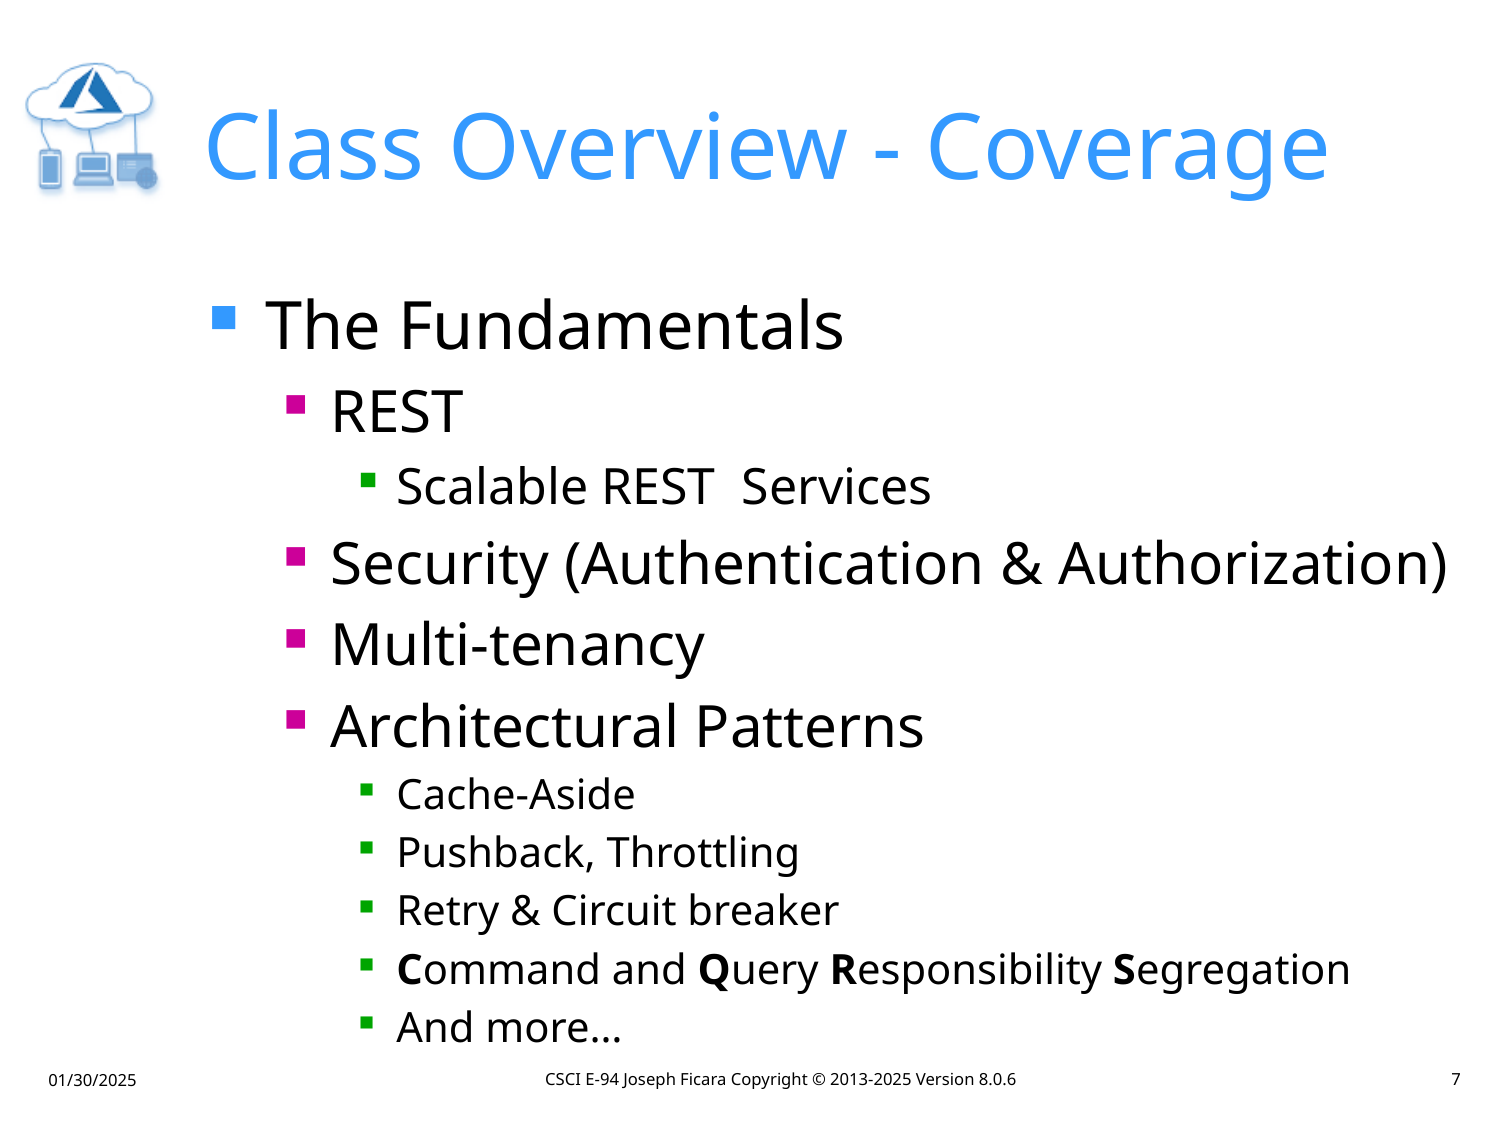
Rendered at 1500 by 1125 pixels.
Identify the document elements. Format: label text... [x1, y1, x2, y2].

title Class Overview - Coverage [188, 24, 1468, 213]
list The Fundamentals REST Scalable REST Services Security (Authentication & Authorization) Multi-tenancy Architectural Patterns Cache-Aside Pushback, Throttling Retry & Circuit breaker Command and Query Responsibility Segregation And more… [193, 275, 1469, 1050]
slide_number 7 [1407, 1061, 1476, 1101]
picture [13, 57, 174, 213]
footer CSCI E-94 Joseph Ficara Copyright © 2013-2025 Version 8.0.6 [162, 1061, 1400, 1100]
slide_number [33, 1062, 154, 1100]
